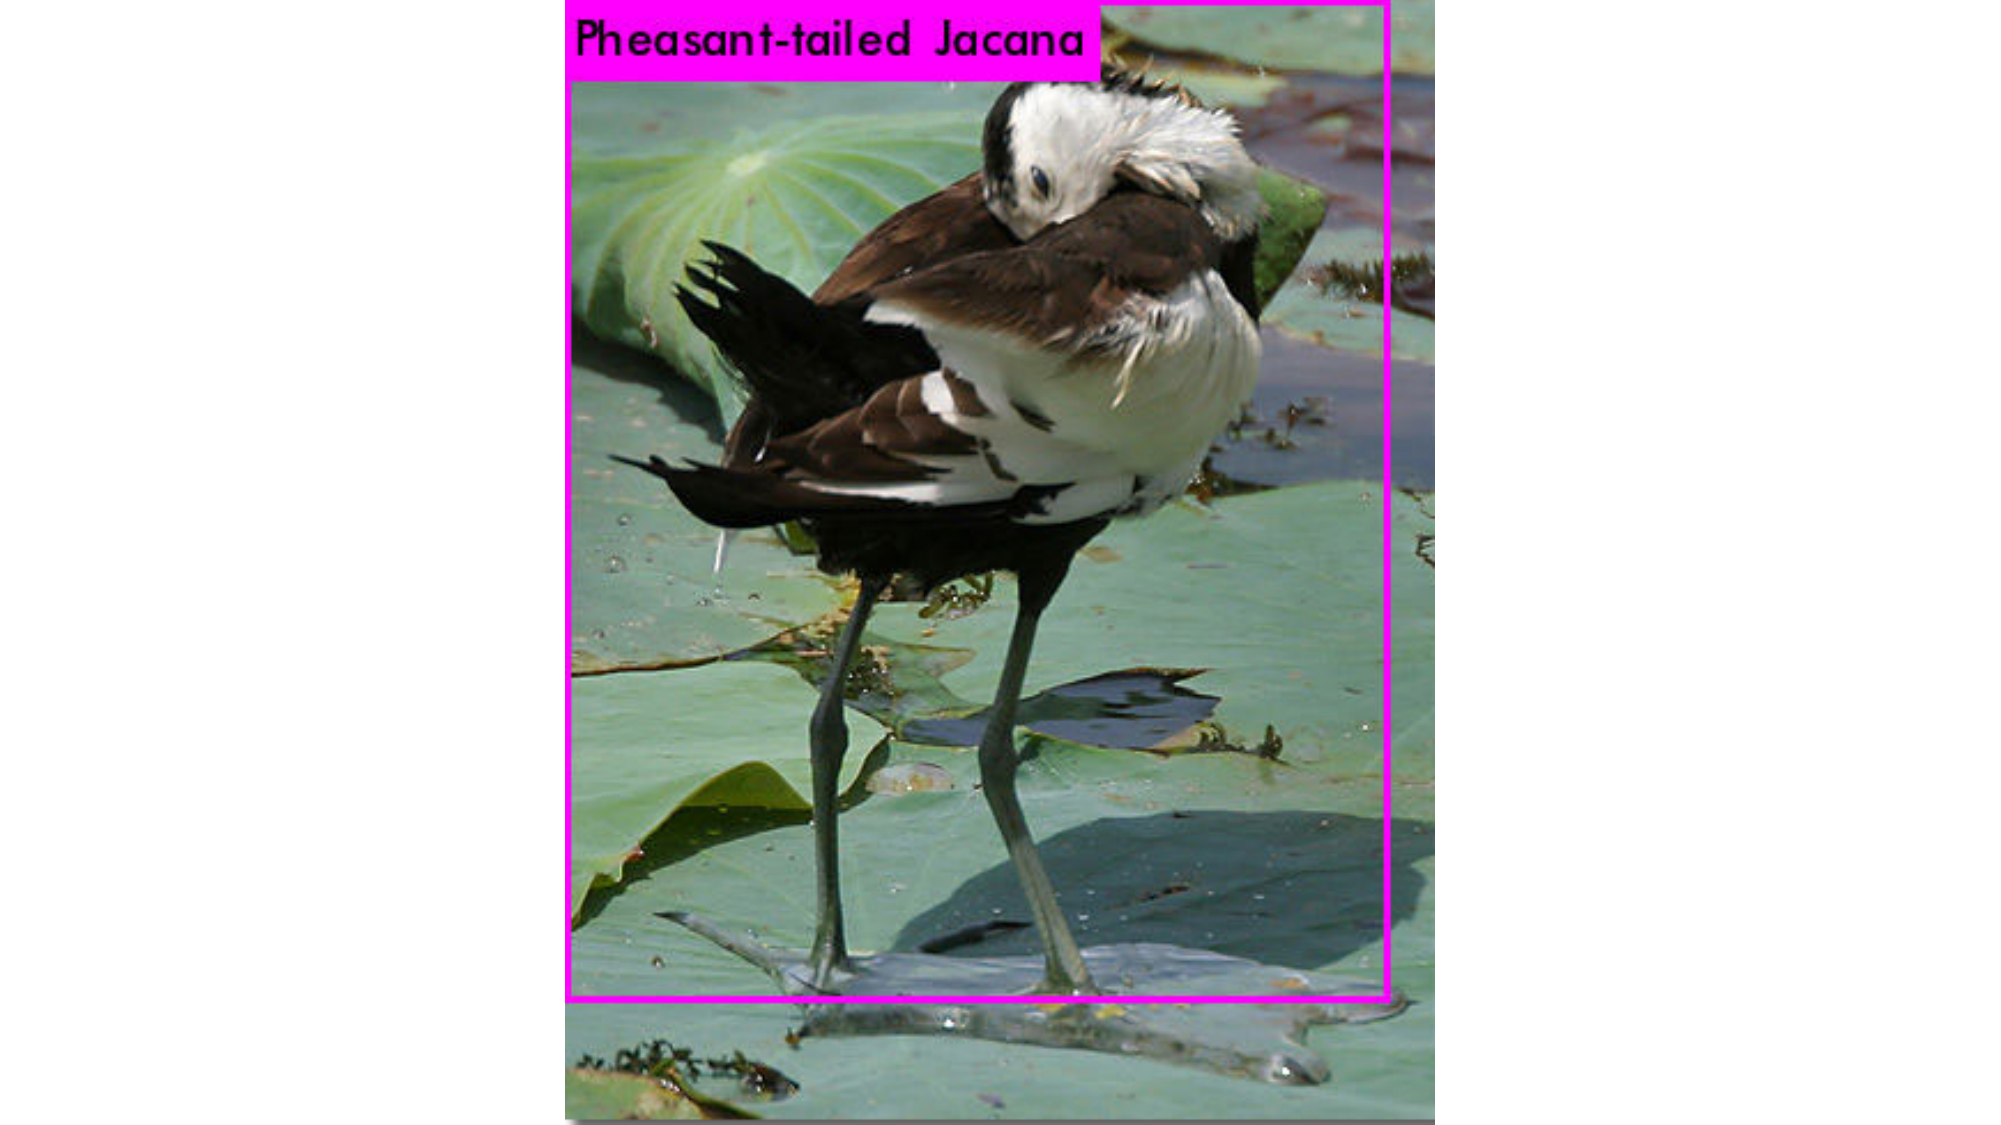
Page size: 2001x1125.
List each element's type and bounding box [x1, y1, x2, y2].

list [565, 0, 1435, 1125]
